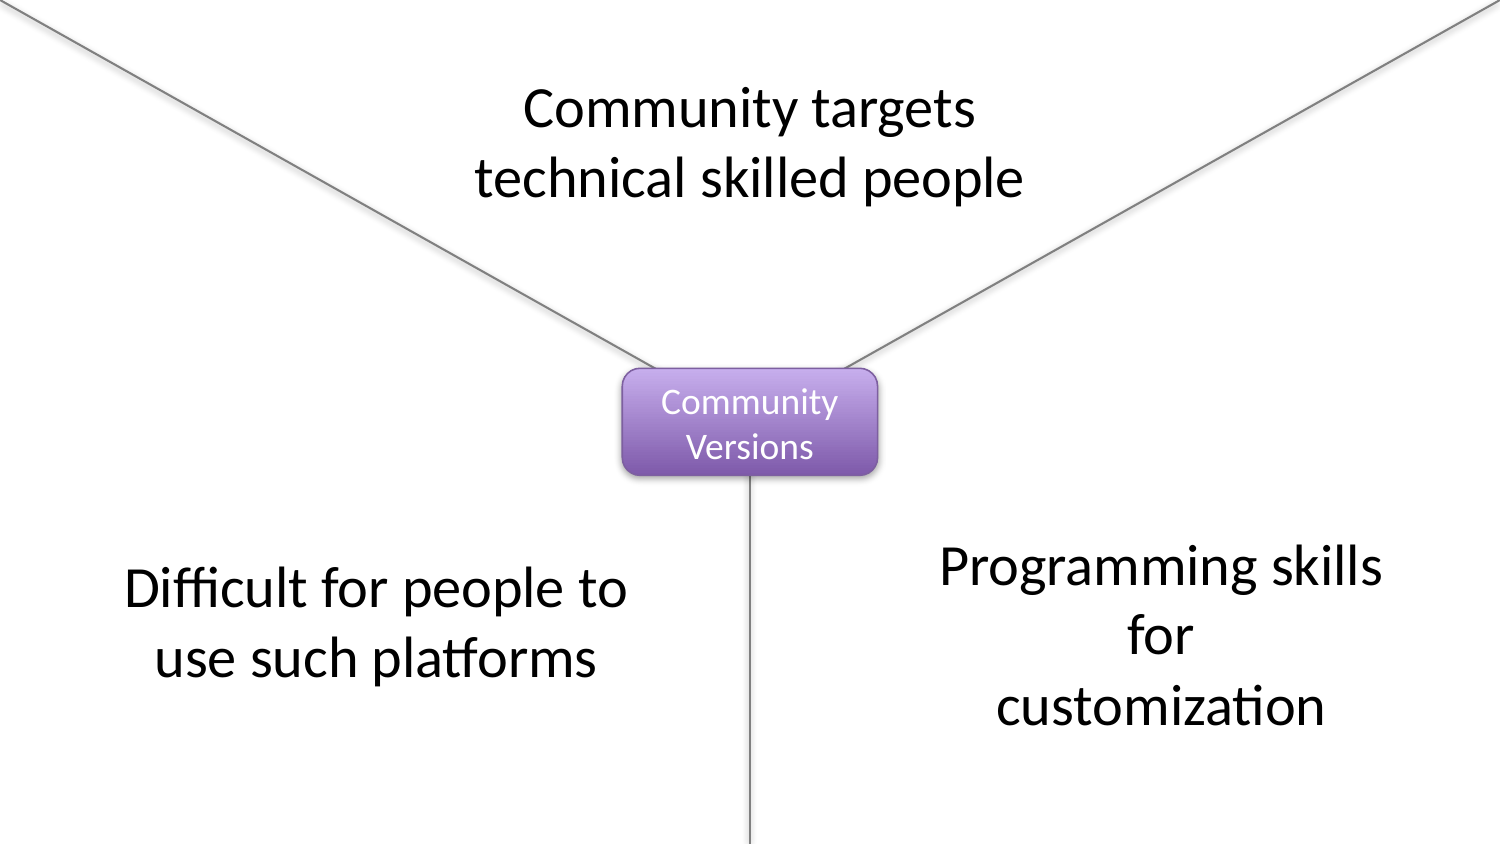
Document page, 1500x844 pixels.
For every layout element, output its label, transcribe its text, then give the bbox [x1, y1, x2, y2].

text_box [751, 0, 1500, 423]
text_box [0, 0, 751, 423]
text_box Community Versions [754, 431, 879, 477]
text_box Community Versions [621, 431, 745, 477]
text_box Difficult for people to use such platforms [66, 541, 687, 697]
text_box Programming skills for customization [924, 519, 1399, 744]
